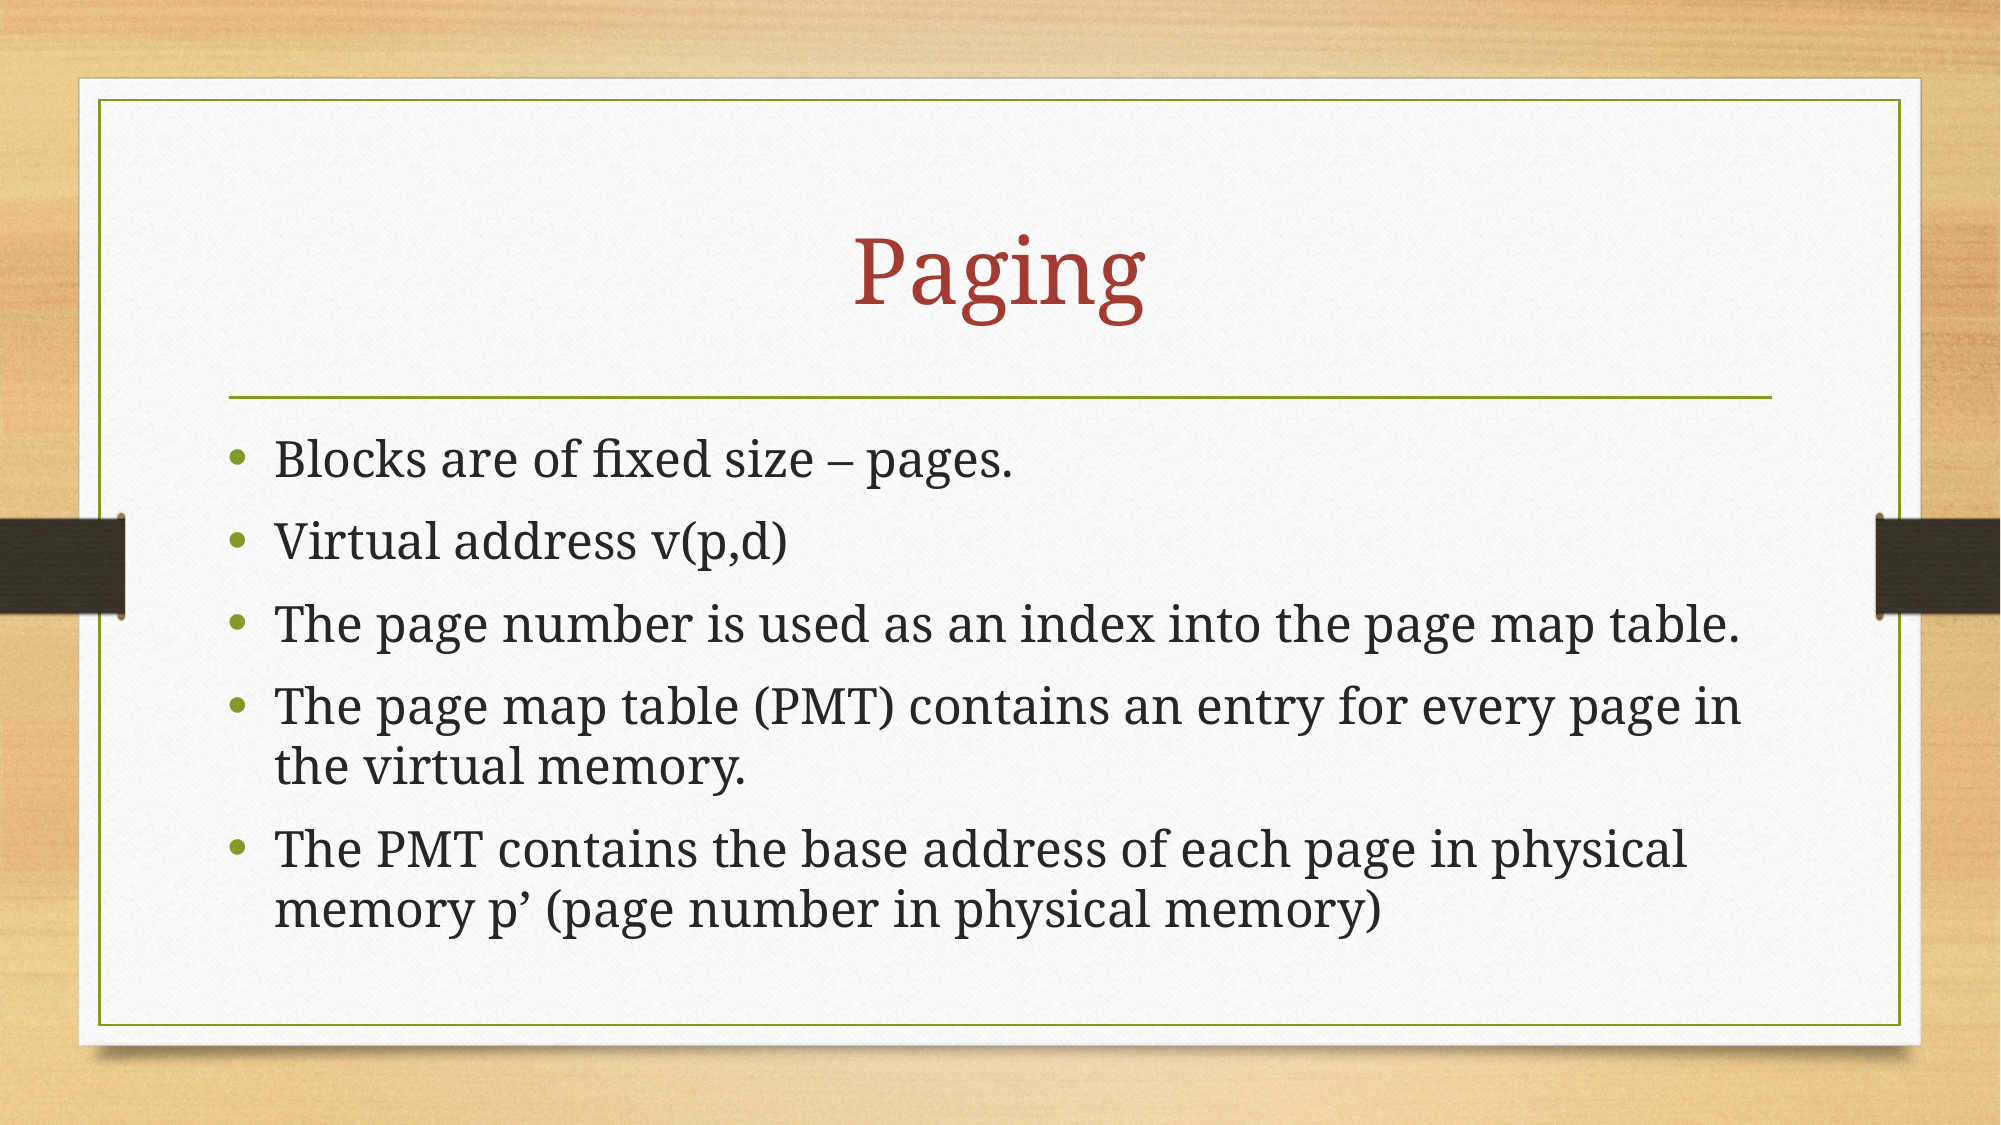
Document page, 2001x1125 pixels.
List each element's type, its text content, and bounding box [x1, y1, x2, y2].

list Blocks are of fixed size – pages. Virtual address v(p,d) The page number is used as an index into the page map table. The page map table (PMT) contains an entry for every page in the virtual memory. The PMT contains the base address of each page in physical memory p’ (page number in physical memory) [212, 419, 1788, 964]
title Paging [212, 161, 1788, 375]
picture [0, 0, 2001, 1125]
